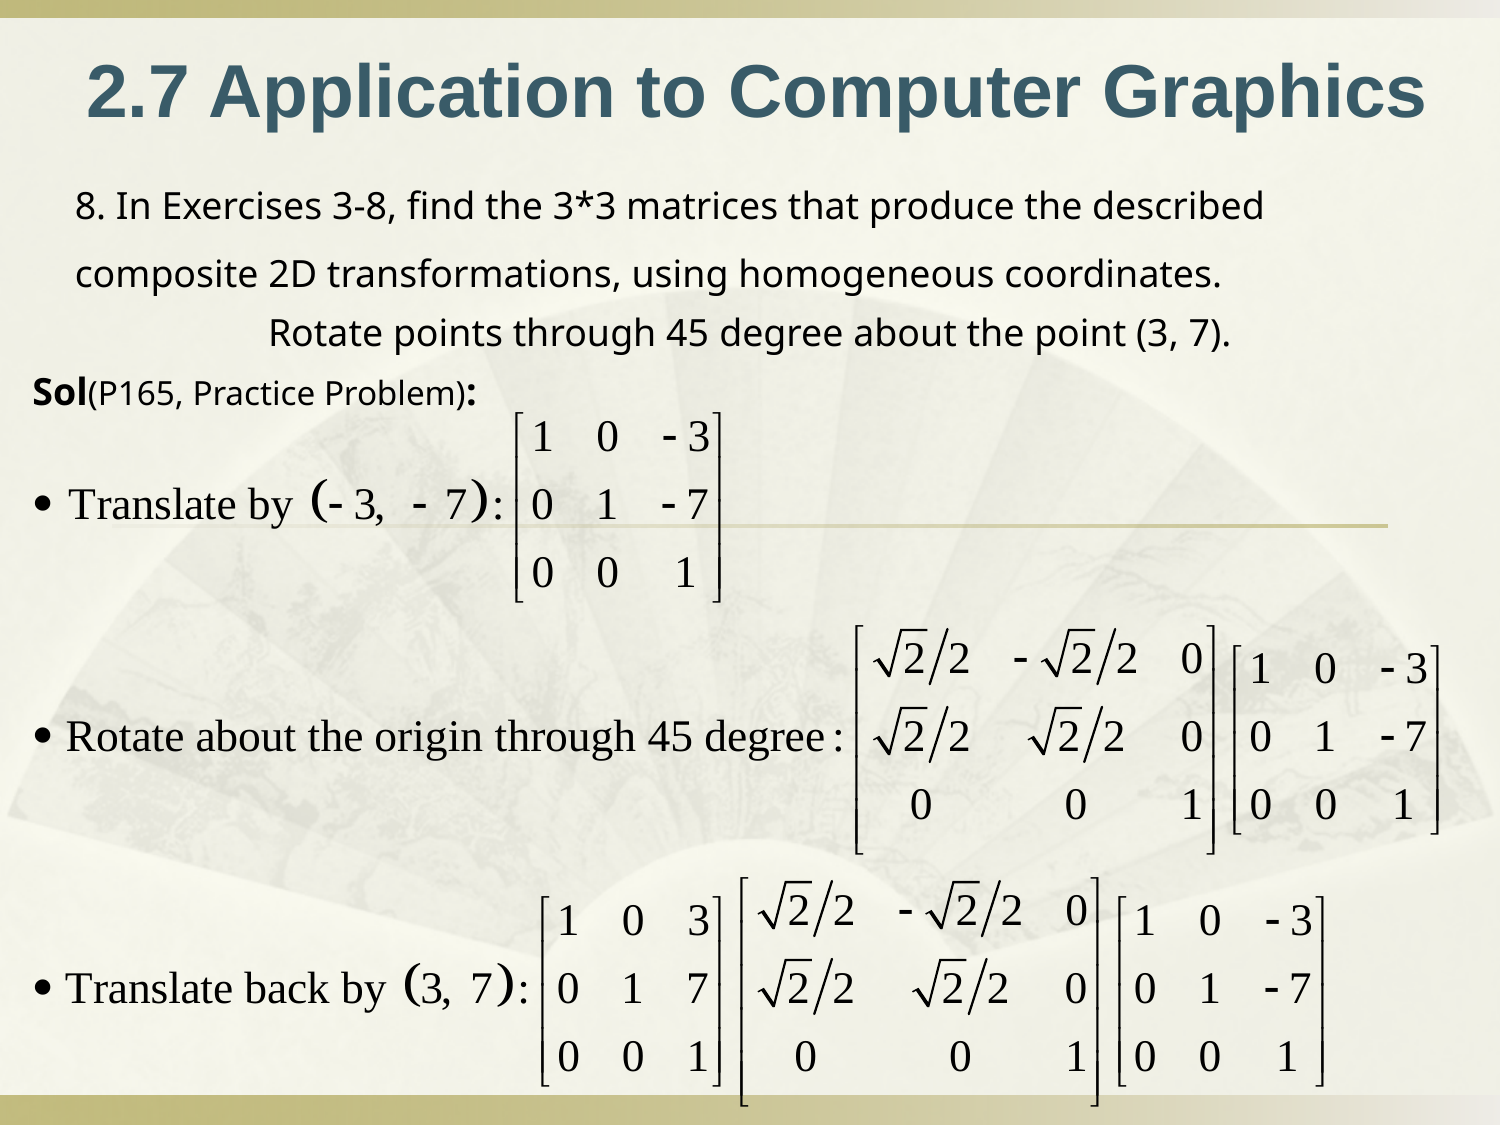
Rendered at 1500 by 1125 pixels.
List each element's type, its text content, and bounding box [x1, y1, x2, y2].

text_box Rotate points through 45 degree about the point (3, 7). [0, 278, 1500, 362]
text_box Sol(P165, Practice Problem): [17, 338, 1483, 421]
text_box 8. In Exercises 3-8, find the 3*3 matrices that produce the described composite 2D transformations, using homogeneous coordinates. [60, 152, 1442, 278]
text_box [28, 403, 1457, 1119]
text_box 2.7 Application to Computer Graphics [71, 35, 1444, 140]
